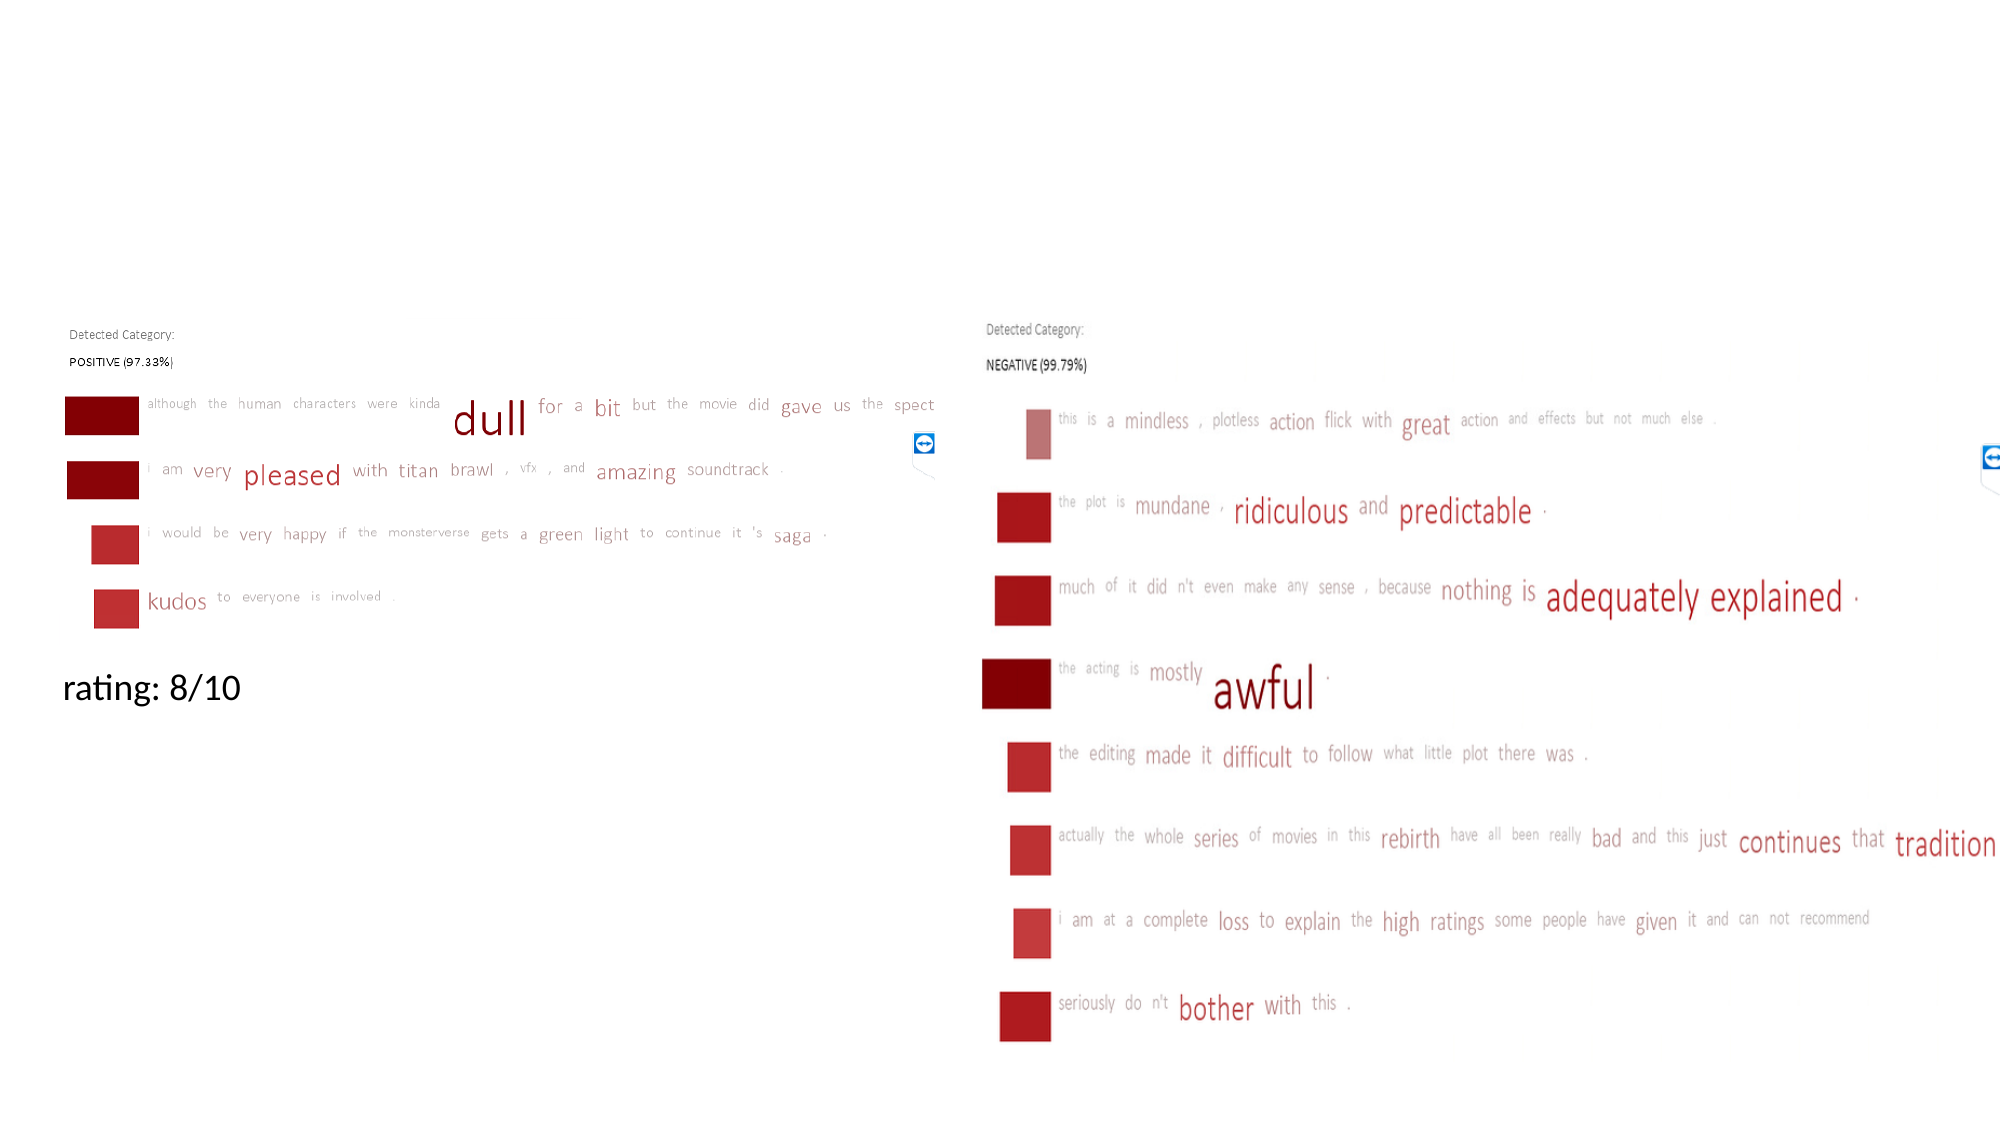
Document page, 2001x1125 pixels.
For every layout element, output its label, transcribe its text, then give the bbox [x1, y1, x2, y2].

picture [57, 318, 935, 645]
text_box rating: 8/10 [48, 655, 362, 716]
picture [979, 309, 2000, 1062]
